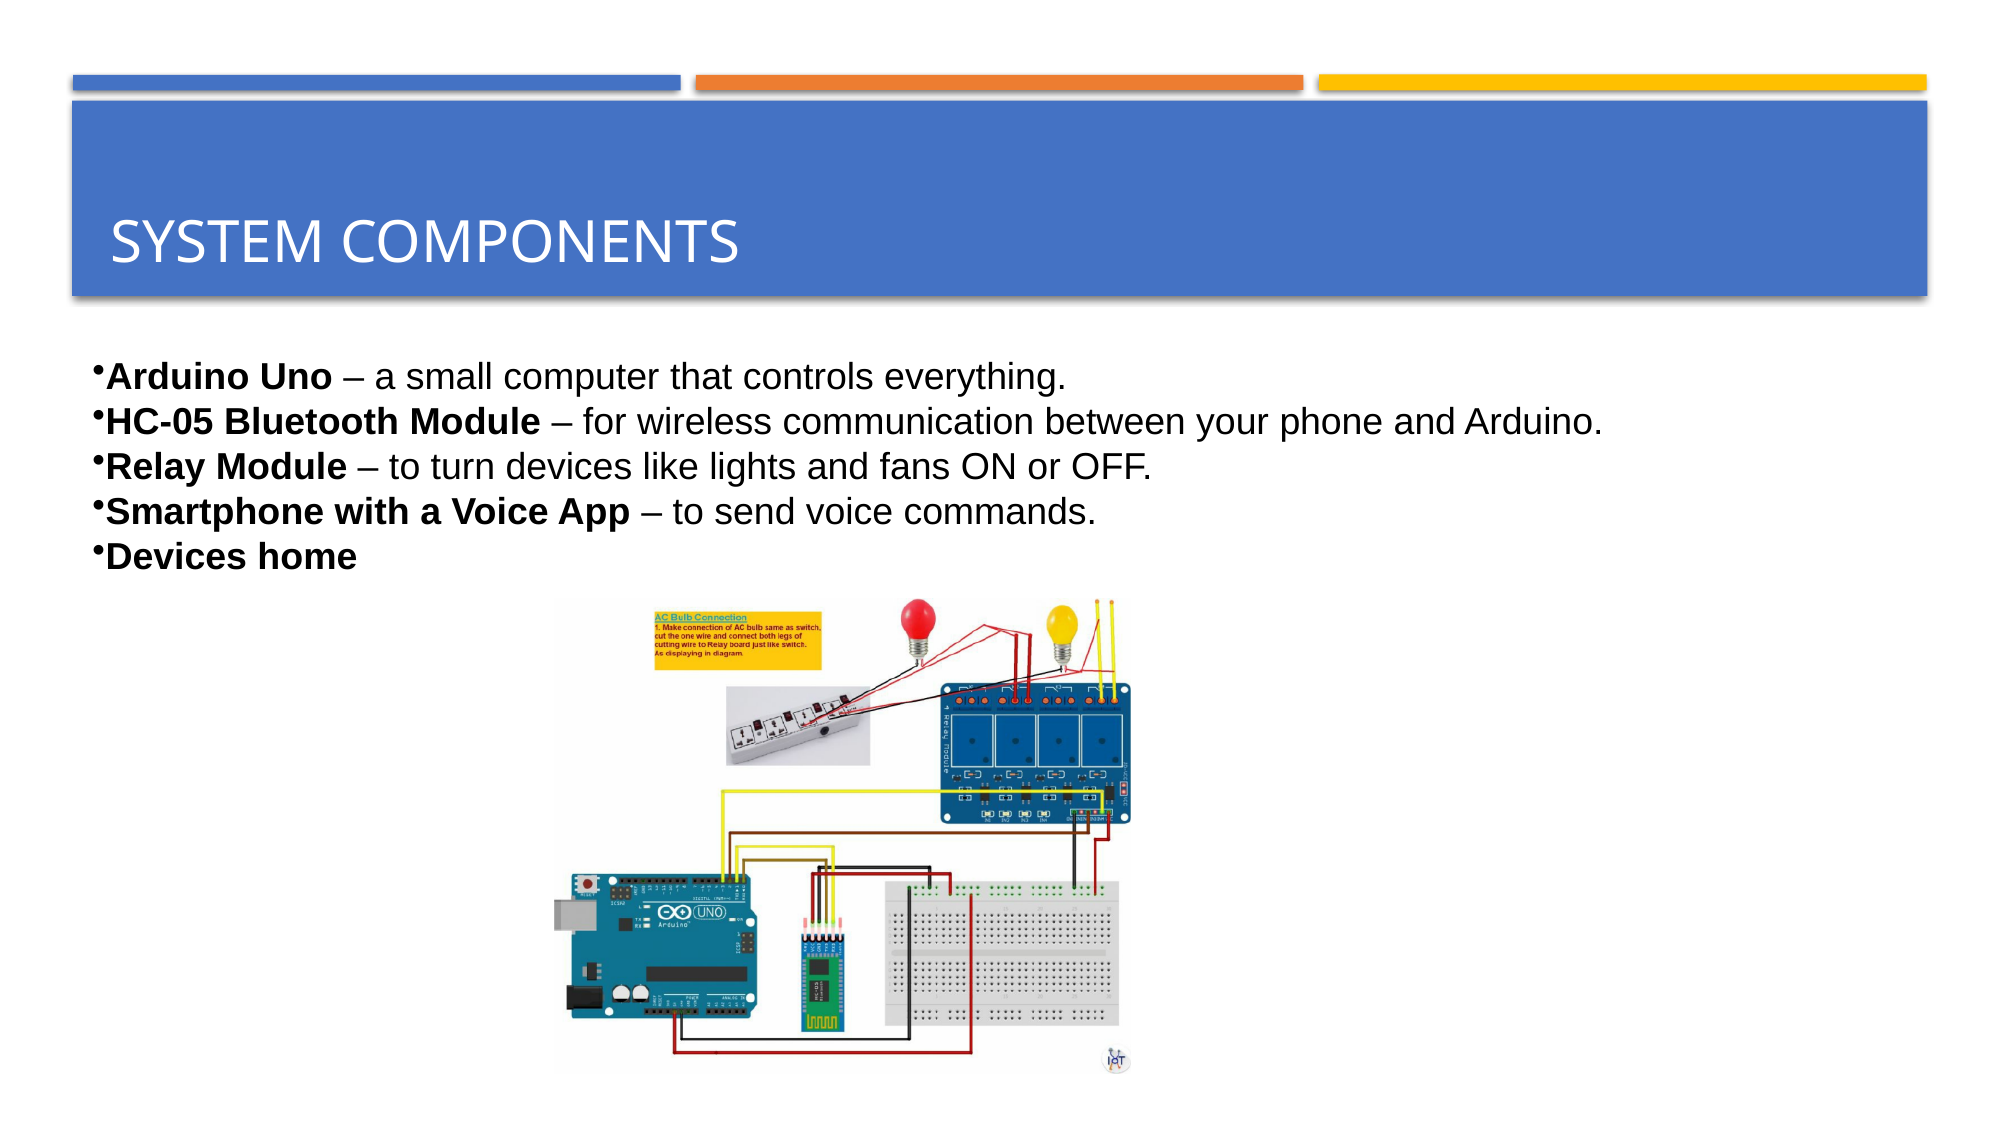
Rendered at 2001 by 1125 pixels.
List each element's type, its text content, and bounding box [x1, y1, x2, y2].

list Arduino Uno – a small computer that controls everything. HC-05 Bluetooth Module – for wireless communication between your phone and Arduino. Relay Module – to turn devices like lights and fans ON or OFF. Smartphone with a Voice App – to send voice commands. Devices home [77, 138, 1636, 791]
picture [511, 546, 1168, 1087]
title System Components [95, 115, 1905, 282]
